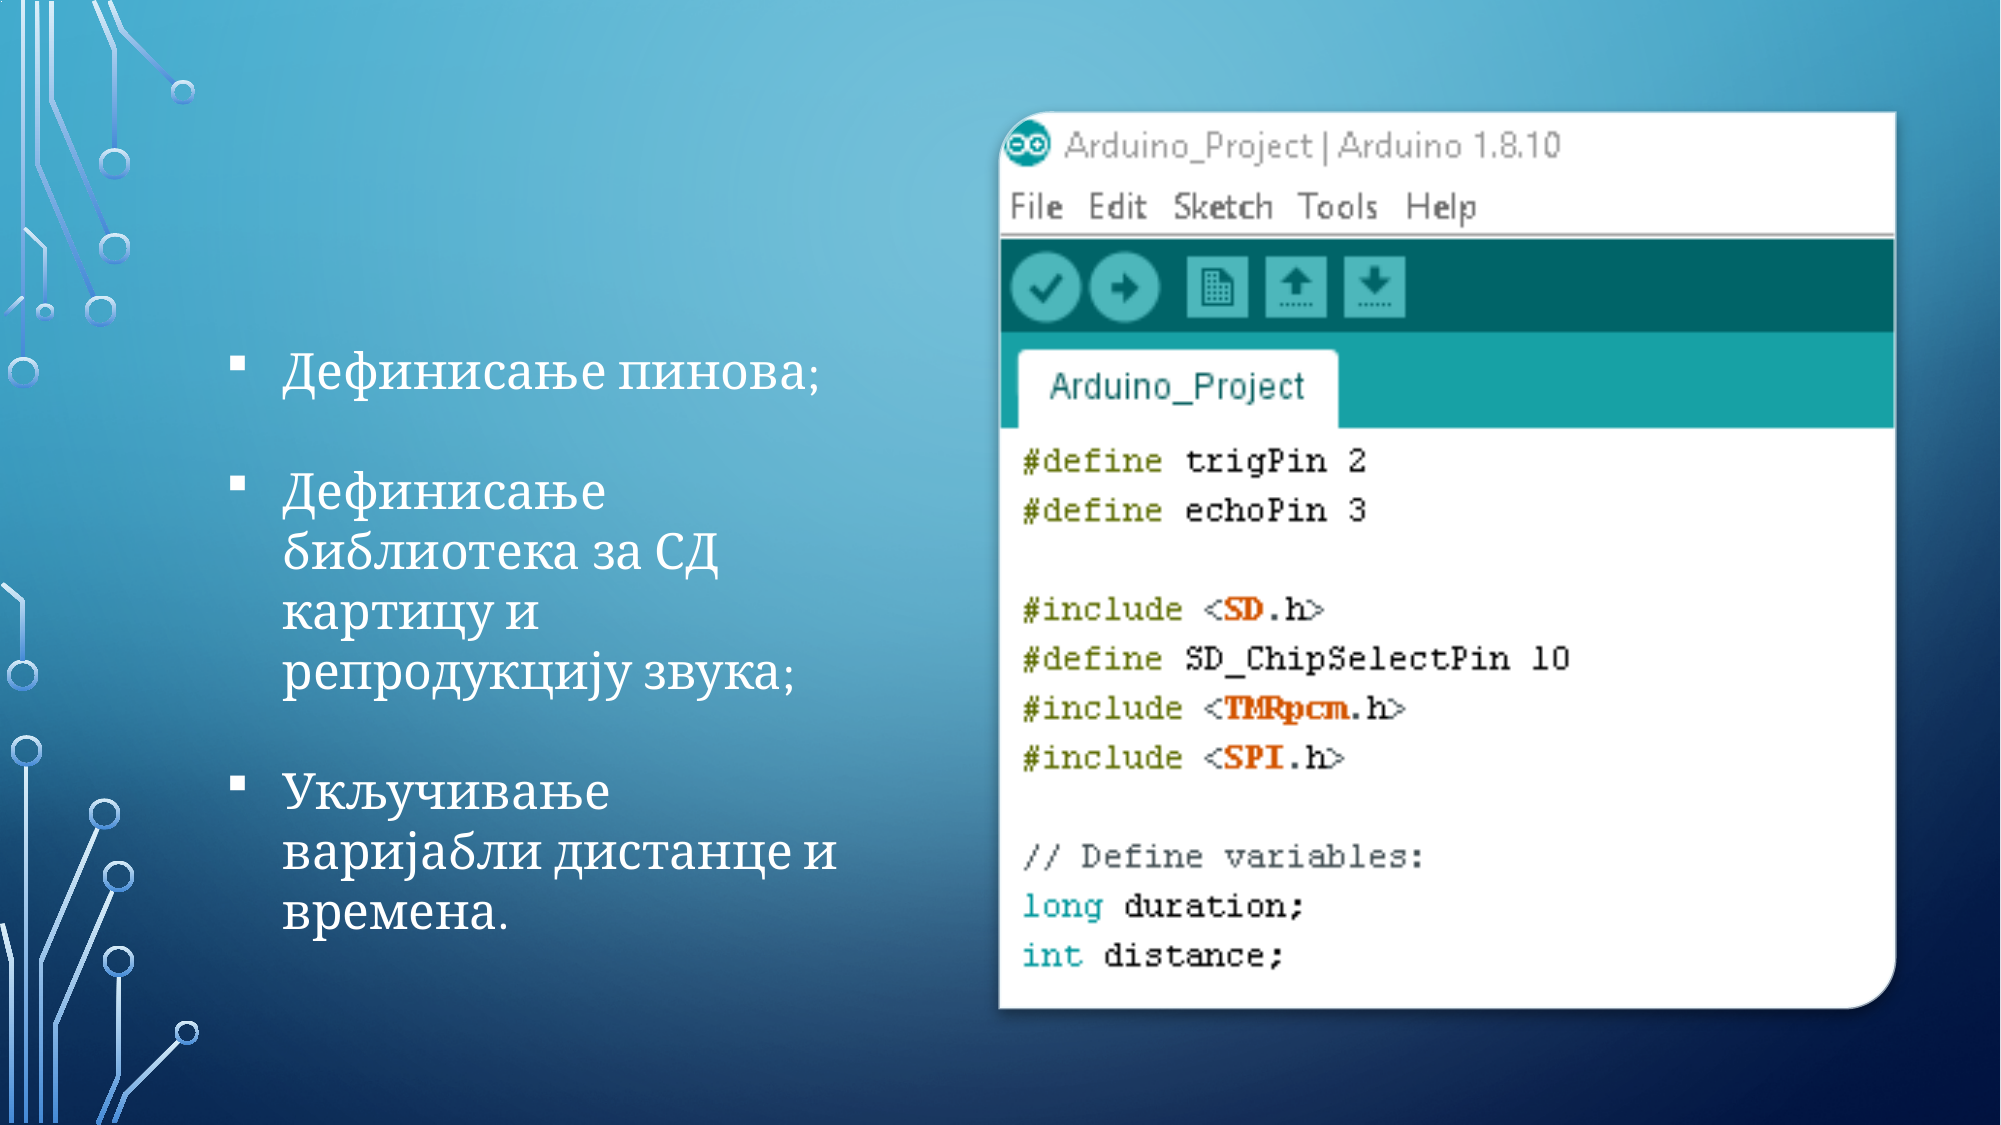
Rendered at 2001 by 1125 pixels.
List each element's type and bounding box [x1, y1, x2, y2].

picture [201, 0, 2000, 1125]
text_box [0, 0, 201, 1125]
list [999, 112, 1896, 1009]
